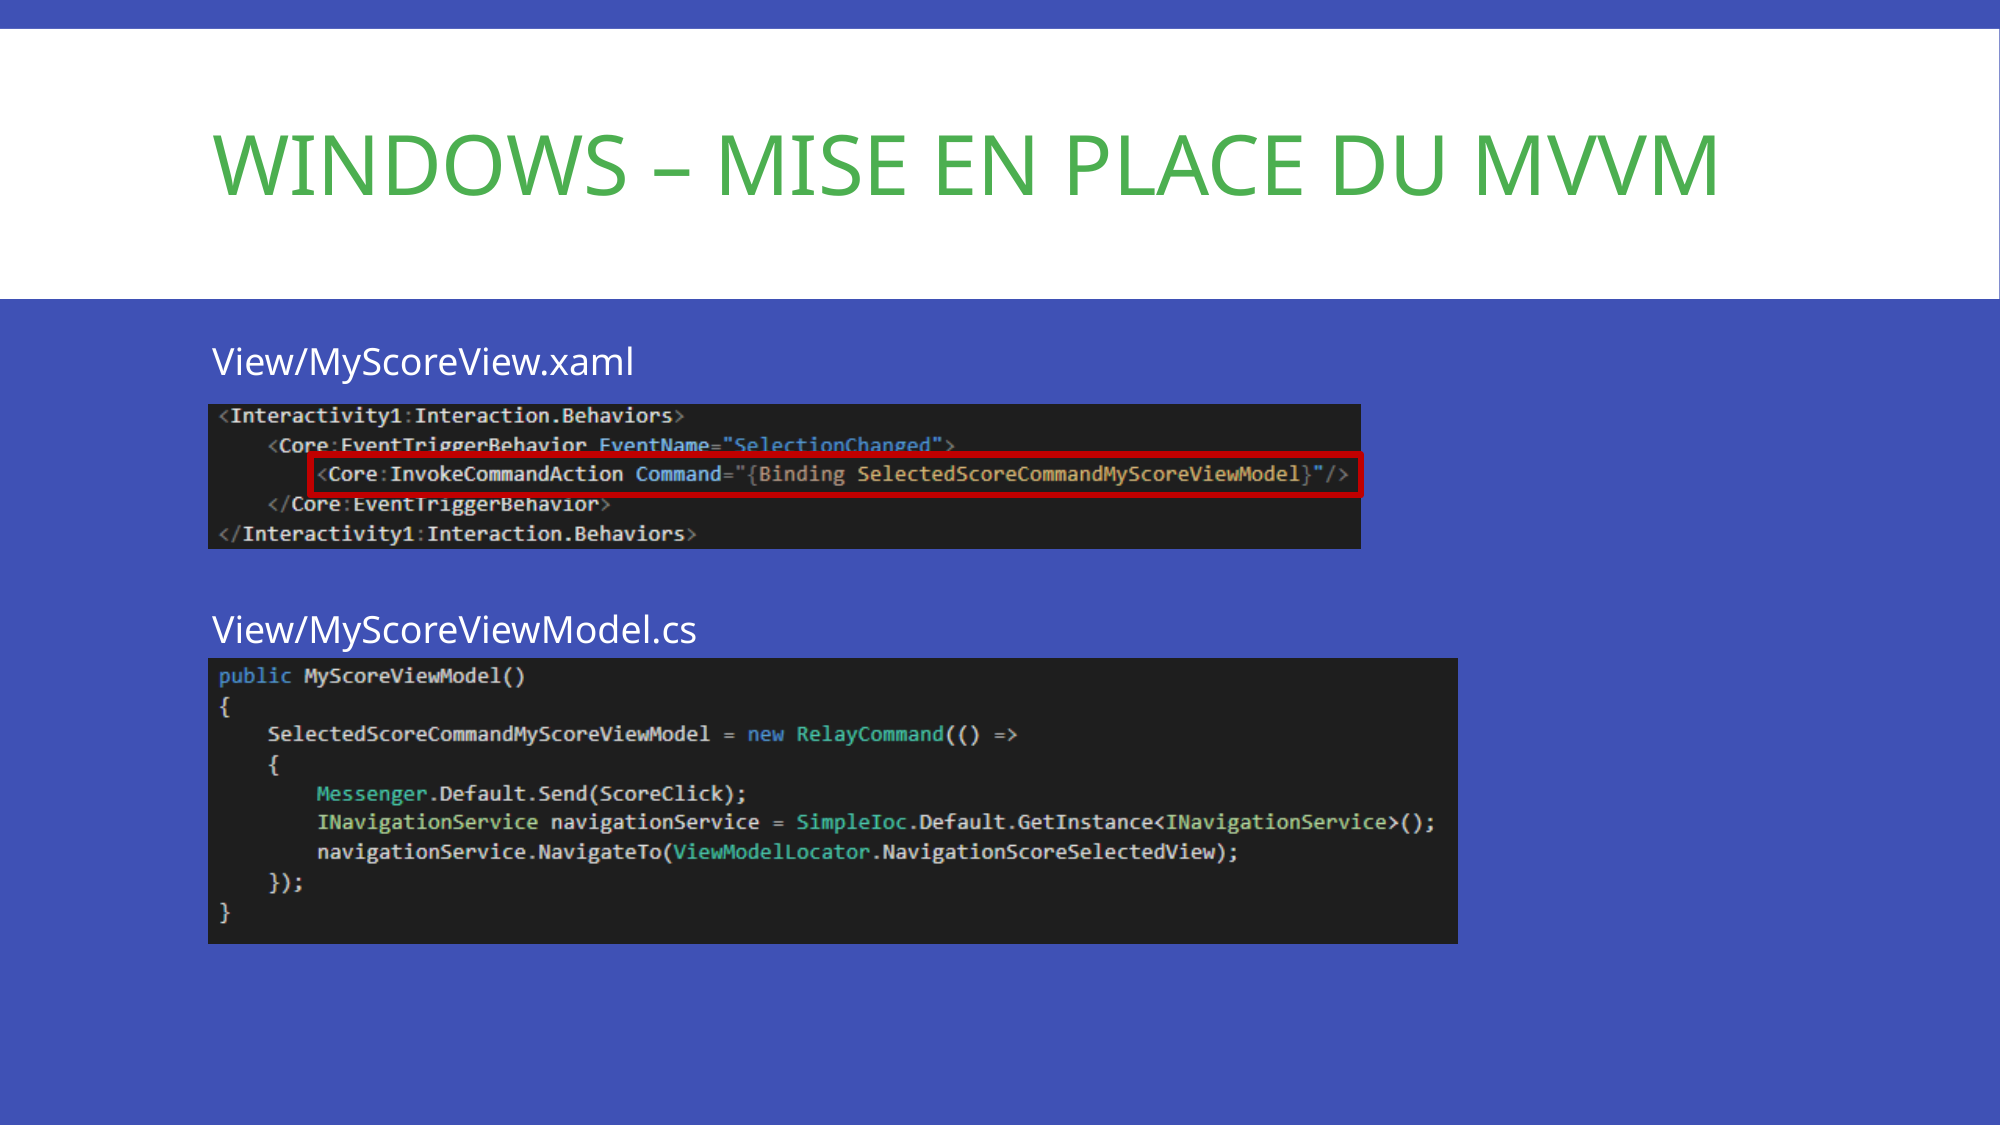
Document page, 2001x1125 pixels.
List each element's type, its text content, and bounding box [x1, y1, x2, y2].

title Windows – Mise en place du MVVM [197, 46, 1803, 295]
picture [208, 658, 1458, 944]
picture [208, 404, 1361, 549]
text_box View/MyScoreViewModel.cs [197, 598, 724, 658]
text_box View/MyScoreView.xaml [197, 330, 1075, 391]
